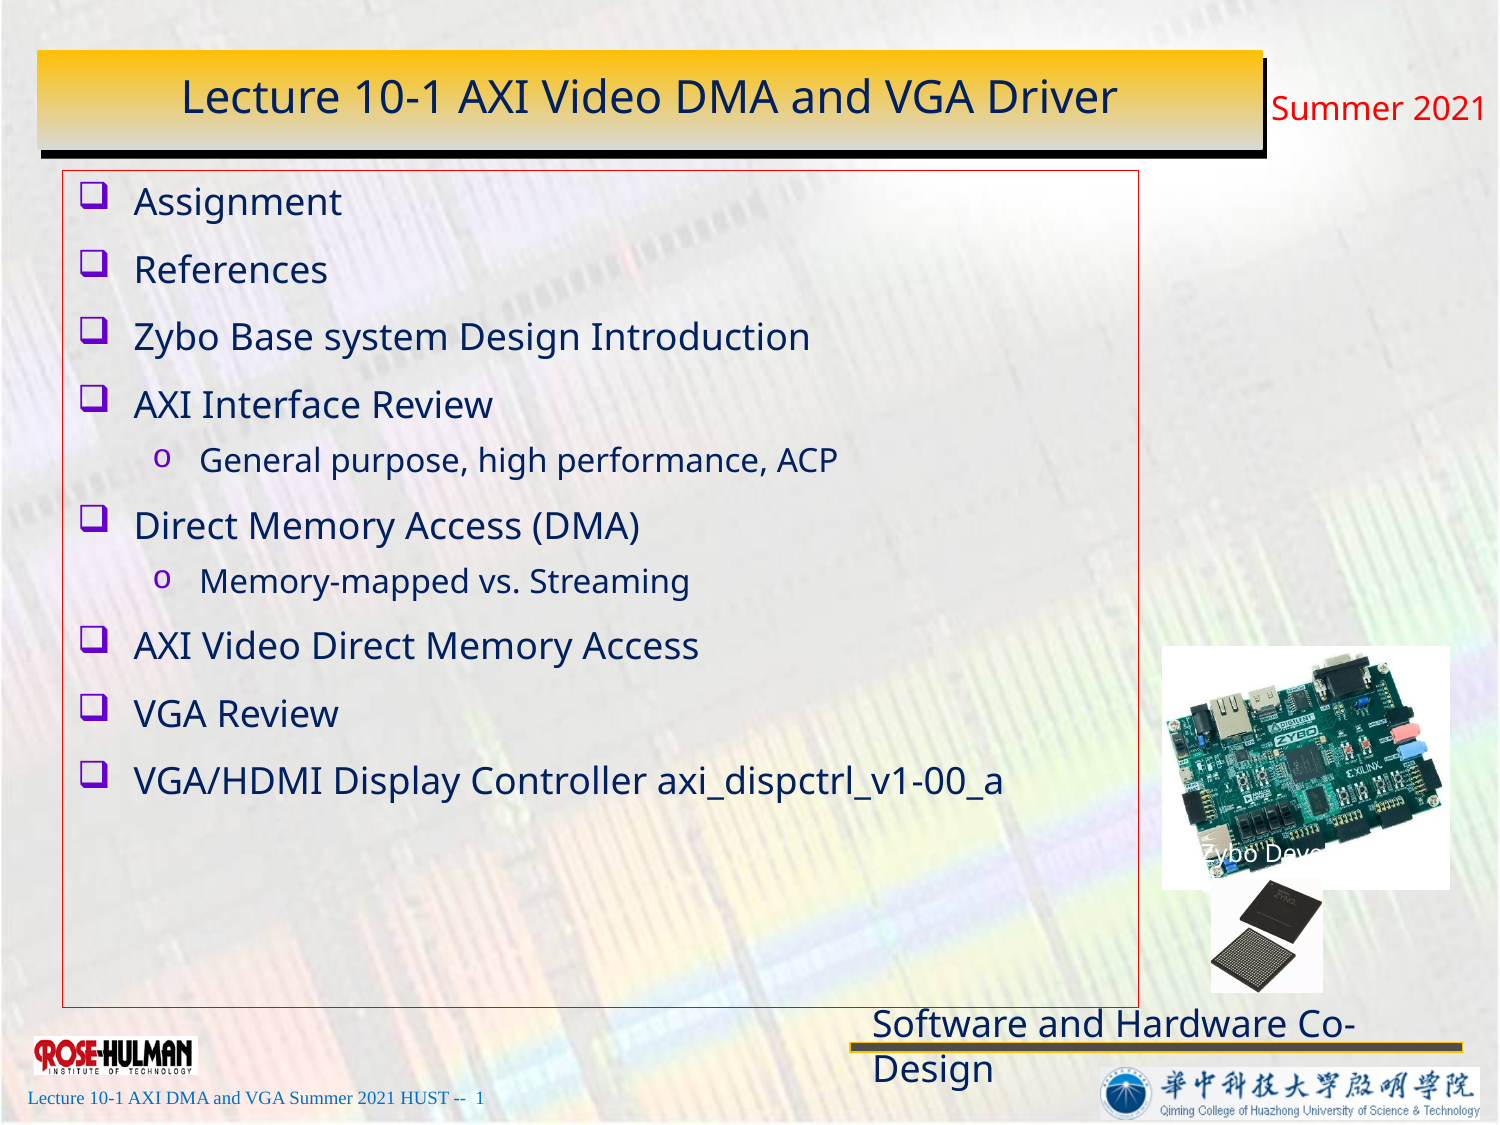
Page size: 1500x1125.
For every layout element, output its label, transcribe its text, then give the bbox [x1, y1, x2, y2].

picture [0, 0, 1500, 1125]
list Assignment References Zybo Base system Design Introduction AXI Interface Review General purpose, high performance, ACP Direct Memory Access (DMA) Memory-mapped vs. Streaming AXI Video Direct Memory Access VGA Review VGA/HDMI Display Controller axi_dispctrl_v1-00_a [62, 170, 1139, 1008]
title Lecture 10-1 AXI Video DMA and VGA Driver [36, 49, 1263, 151]
